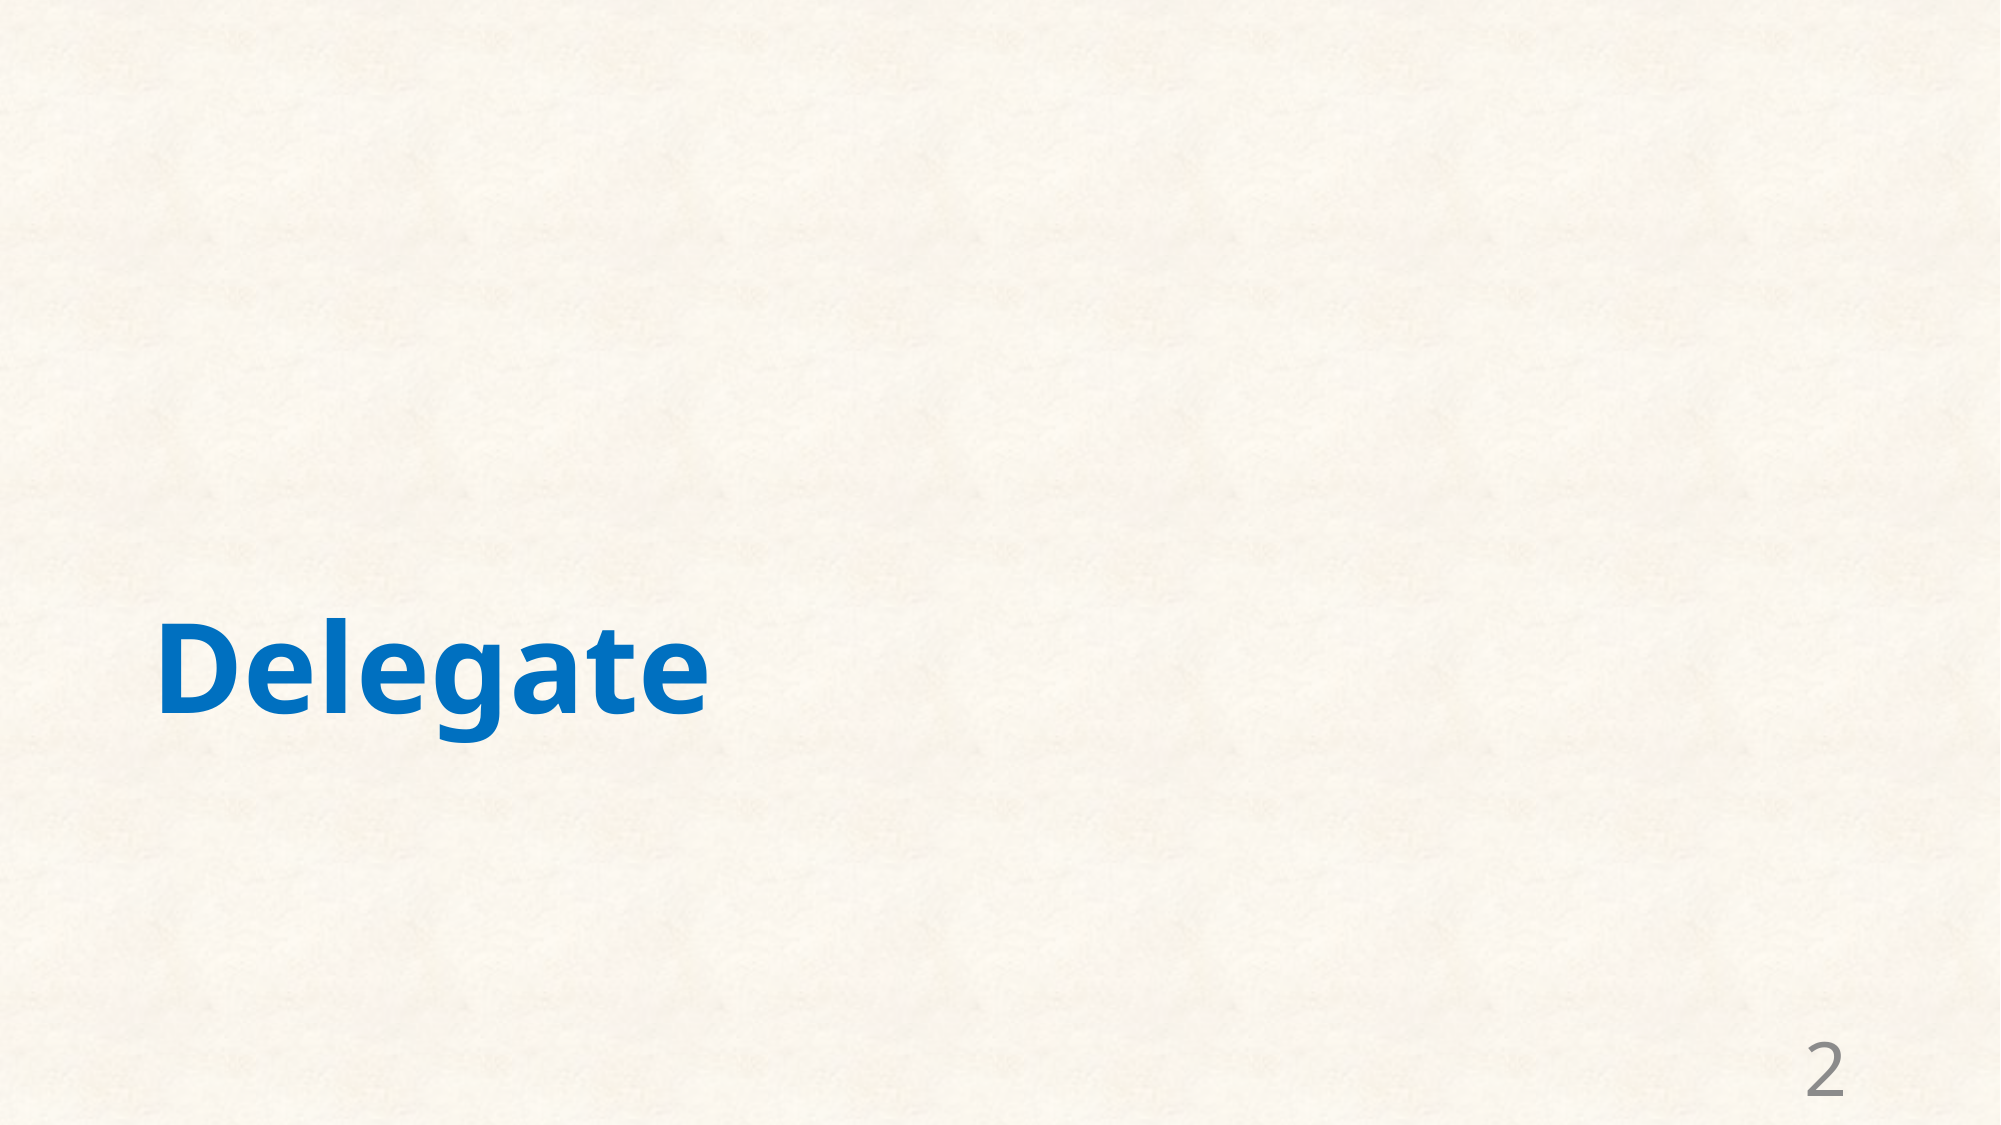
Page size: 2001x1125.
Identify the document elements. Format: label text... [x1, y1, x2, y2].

title Delegate [136, 280, 1862, 749]
slide_number 2 [1412, 1042, 1863, 1103]
